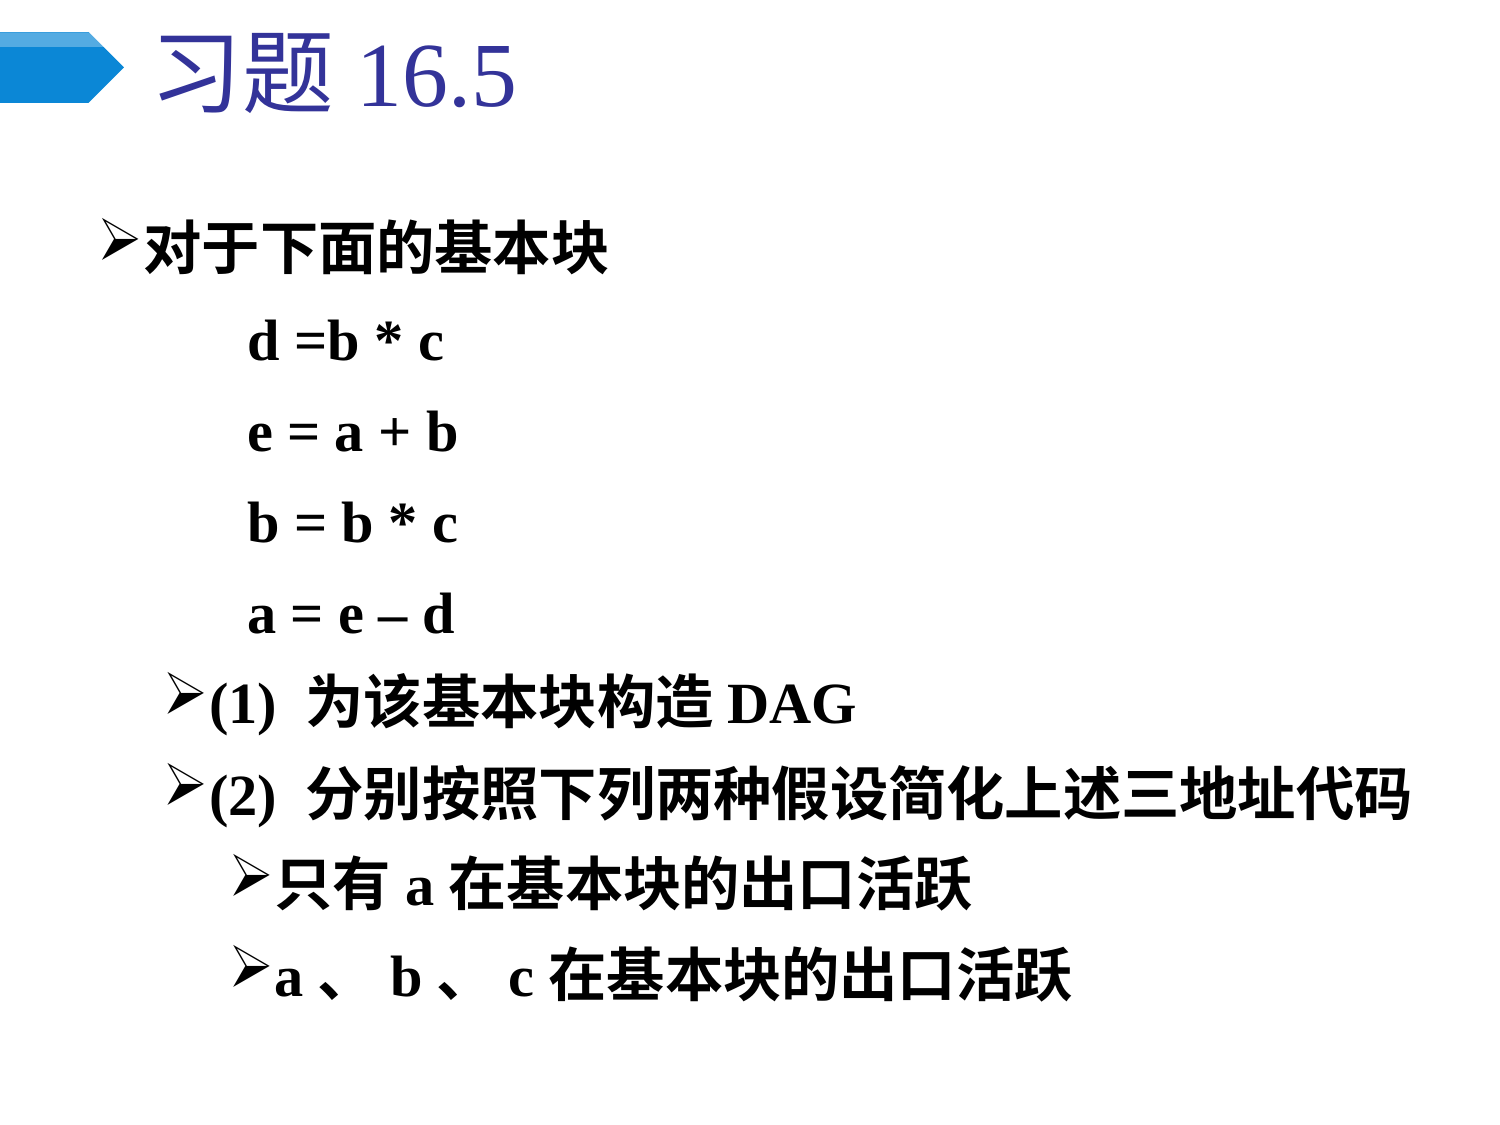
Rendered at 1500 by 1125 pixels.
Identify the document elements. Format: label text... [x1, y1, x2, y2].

list 对于下面的基本块 d =b * c e = a + b b = b * c a = e – d (1) 为该基本块构造DAG (2) 分别按照下列两种假设简化上述三地址代码 只有a在基本块的出口活跃 a、b、c在基本块的出口活跃 [82, 194, 1430, 996]
title 习题16.5 [135, 26, 1468, 132]
